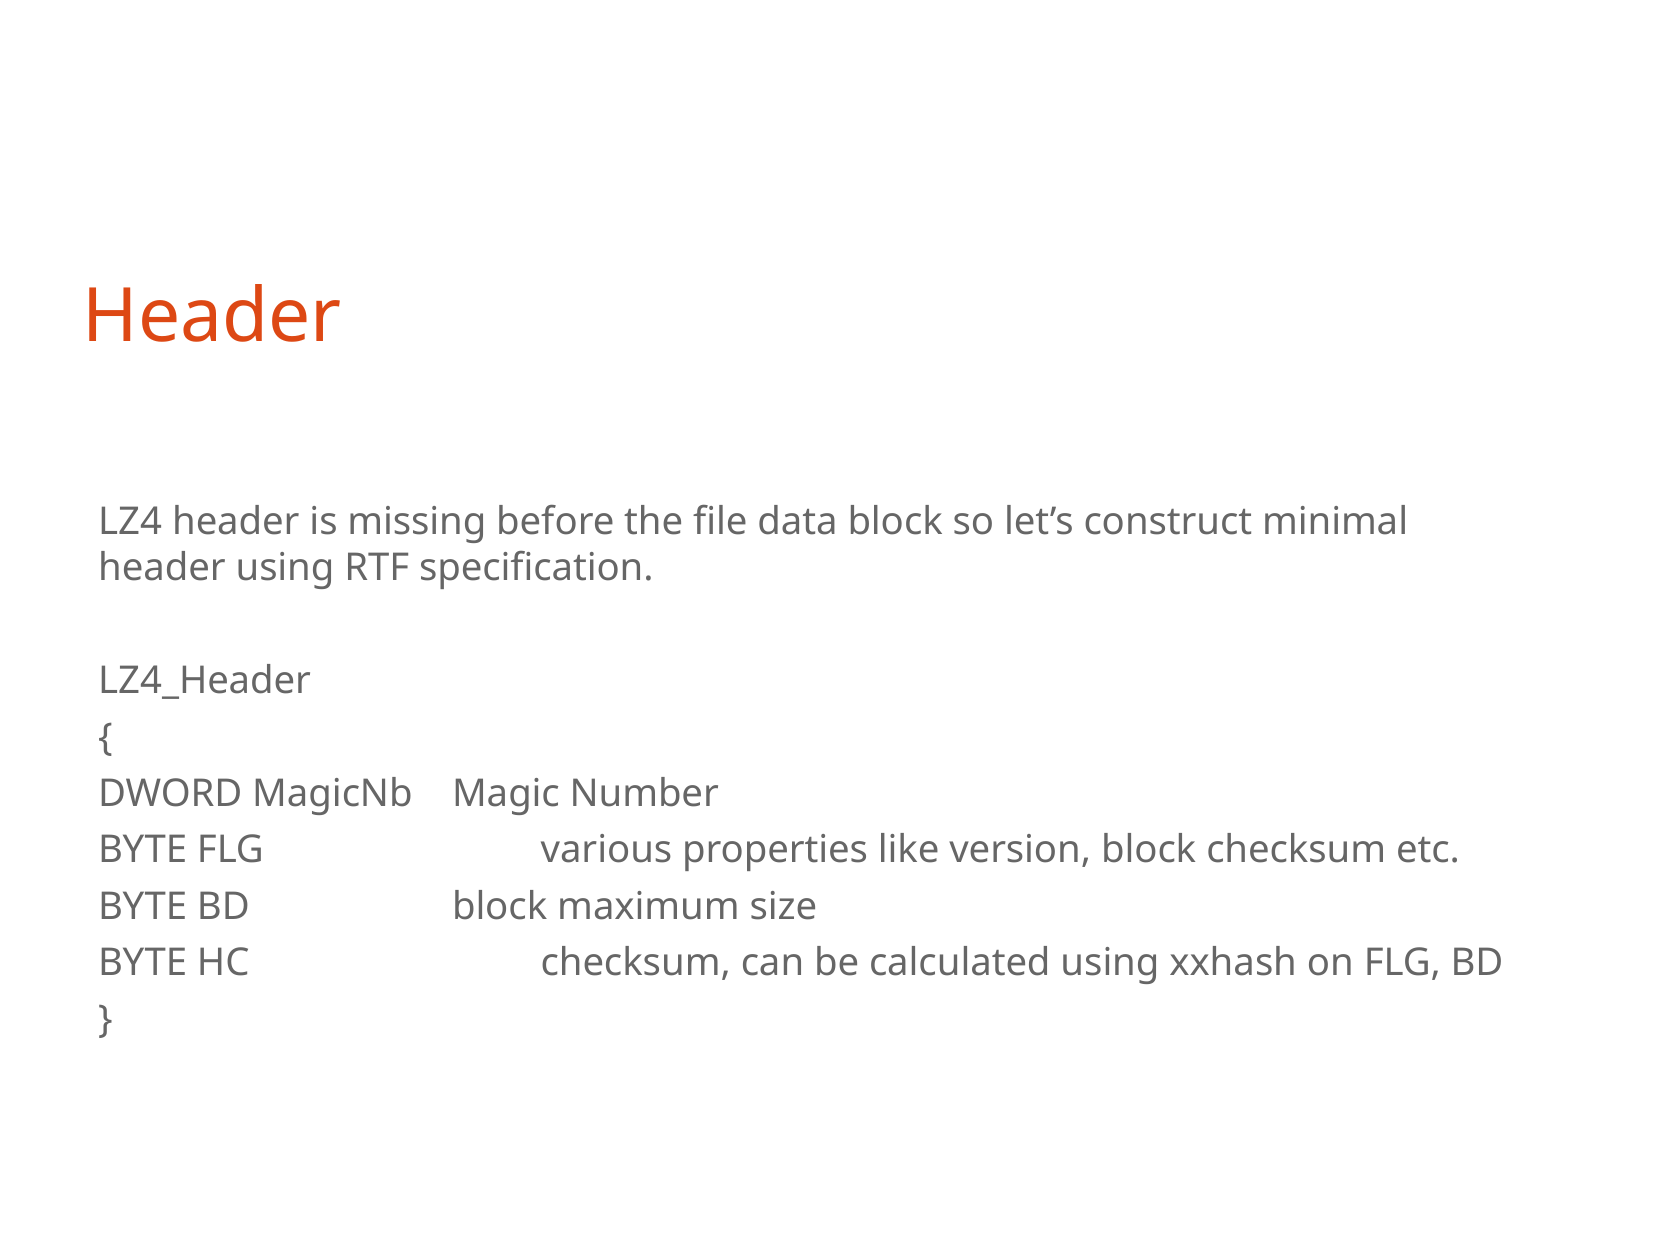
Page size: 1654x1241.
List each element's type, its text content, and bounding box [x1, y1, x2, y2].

text_box Header [82, 248, 1571, 375]
text_box LZ4 header is missing before the file data block so let’s construct minimal header using RTF specification. LZ4_Header { DWORD MagicNb Magic Number BYTE FLG various properties like version, block checksum etc. BYTE BD block maximum size BYTE HC checksum, can be calculated using xxhash on FLG, BD } [17, 383, 1506, 1091]
